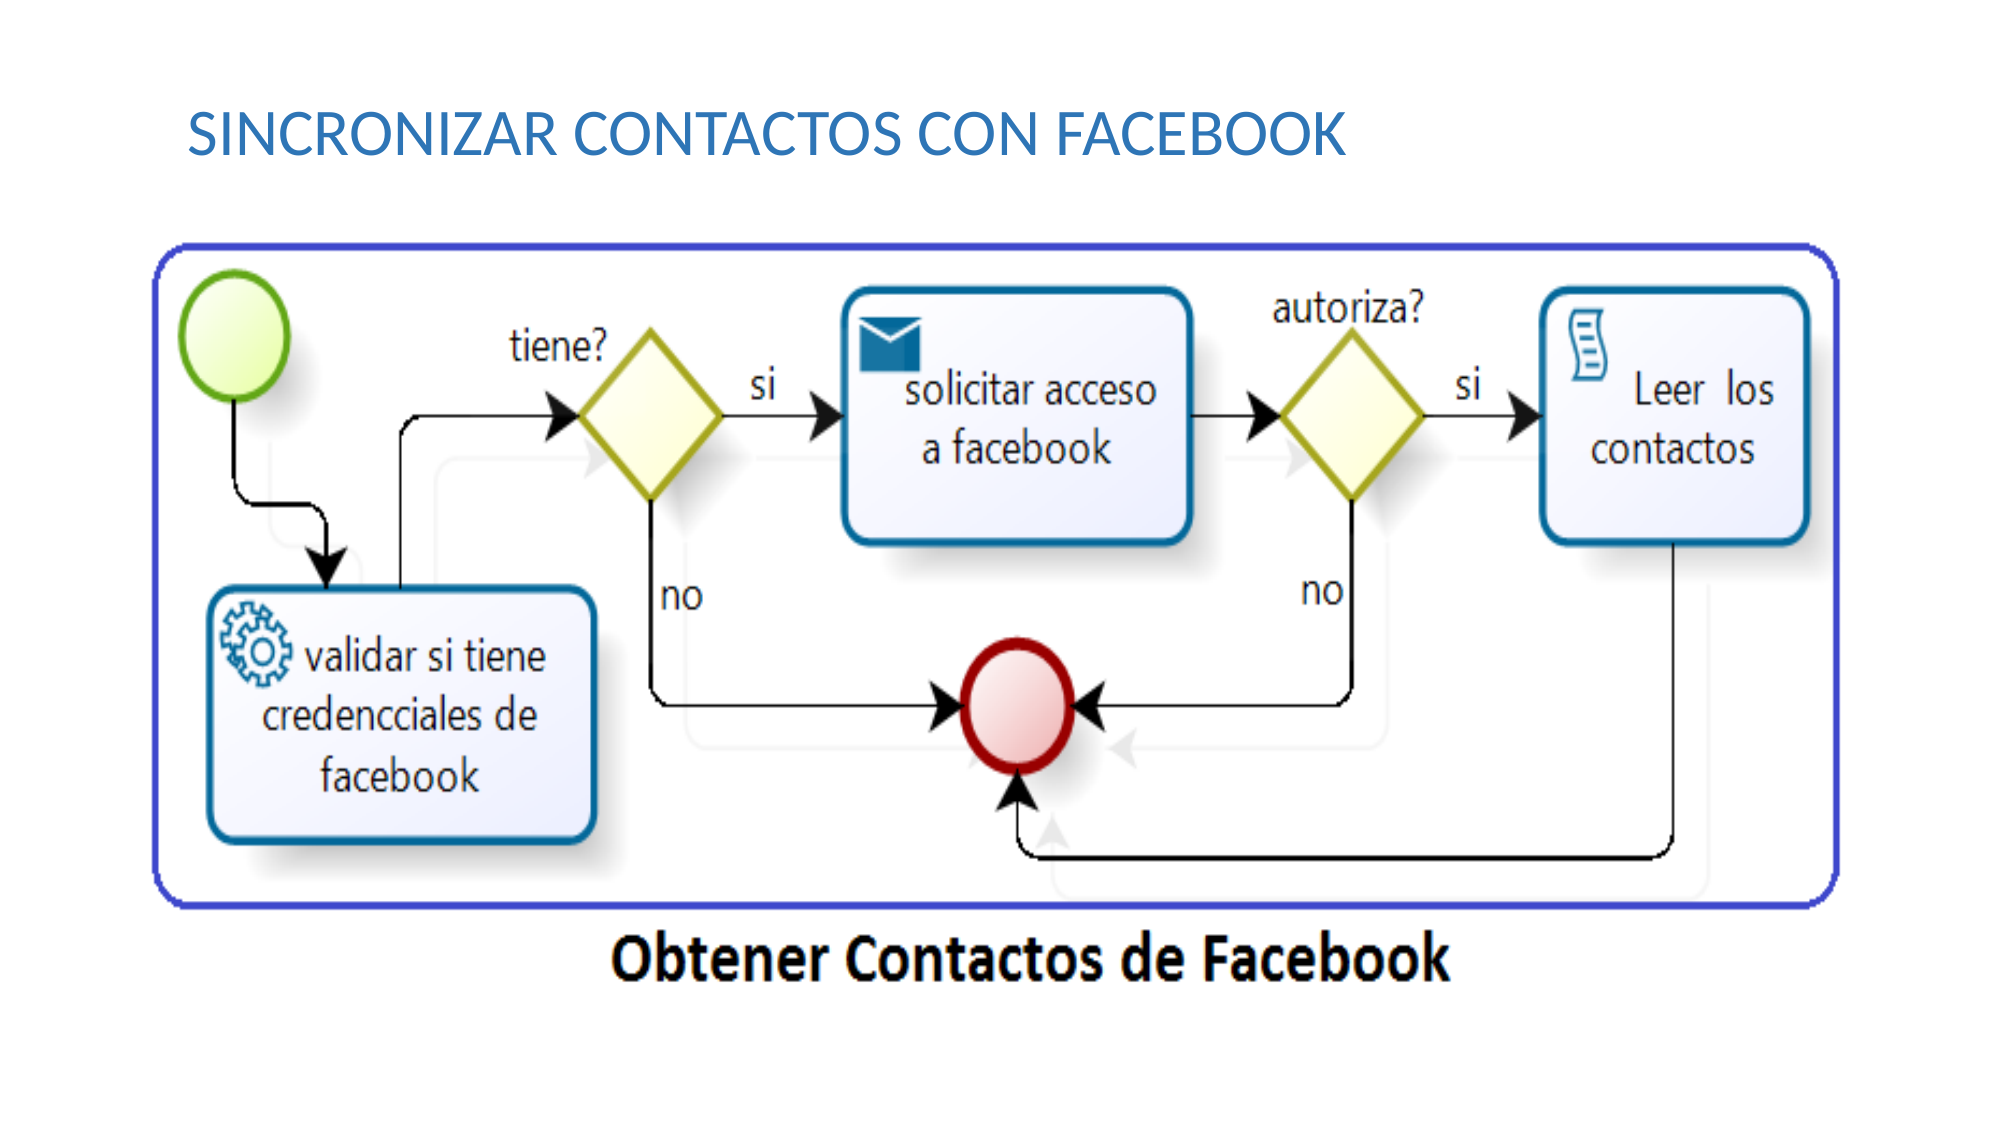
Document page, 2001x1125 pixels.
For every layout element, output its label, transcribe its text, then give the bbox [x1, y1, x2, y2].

text_box SINCRONIZAR CONTACTOS CON FACEBOOK [172, 81, 1364, 176]
picture [144, 236, 1851, 1000]
